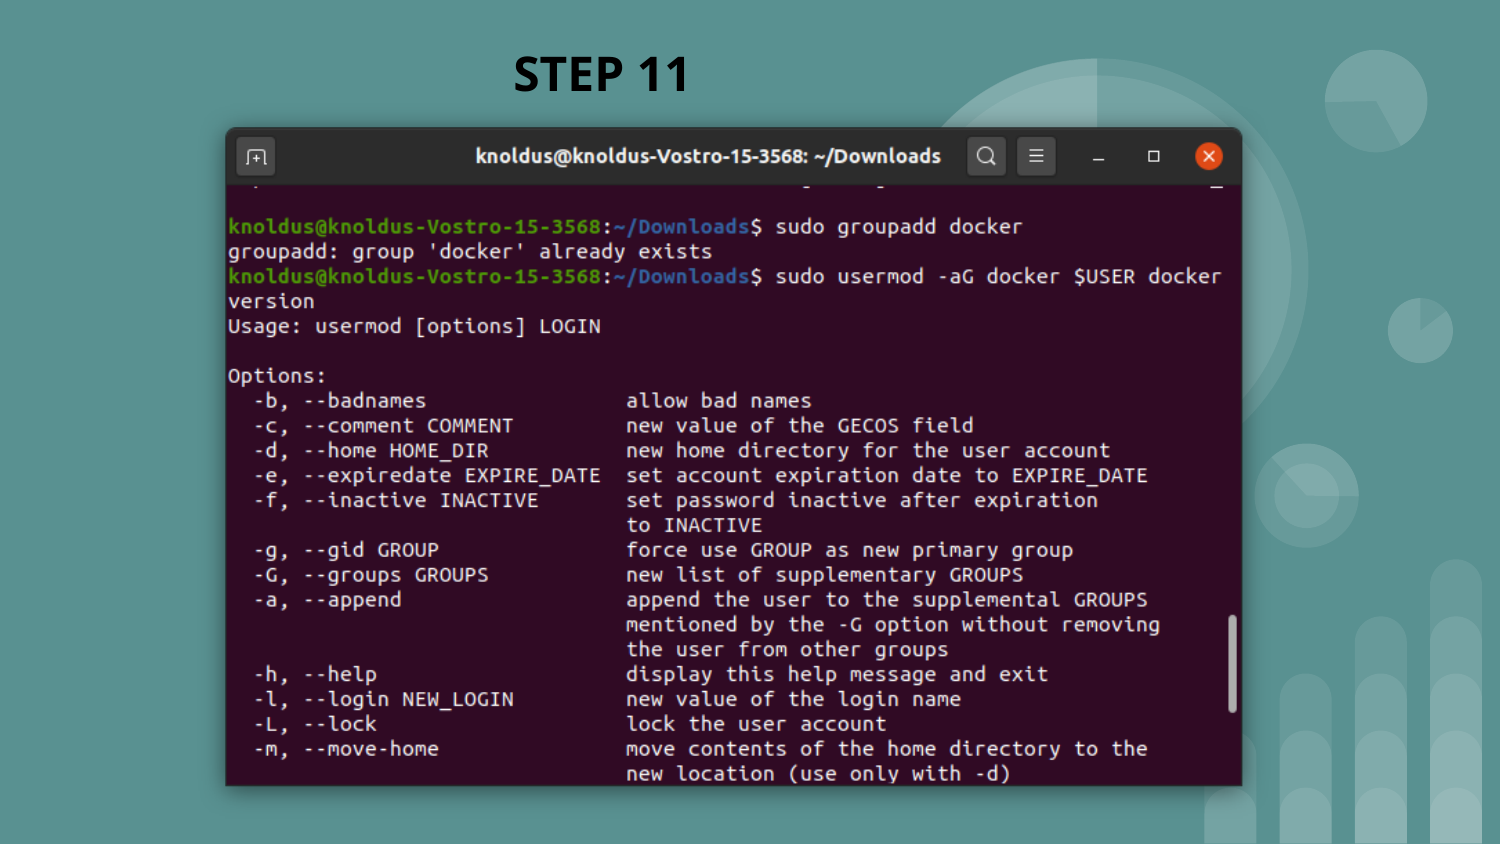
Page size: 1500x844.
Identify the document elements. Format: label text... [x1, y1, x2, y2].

text_box STEP 11 [498, 28, 970, 95]
picture [191, 97, 1277, 826]
